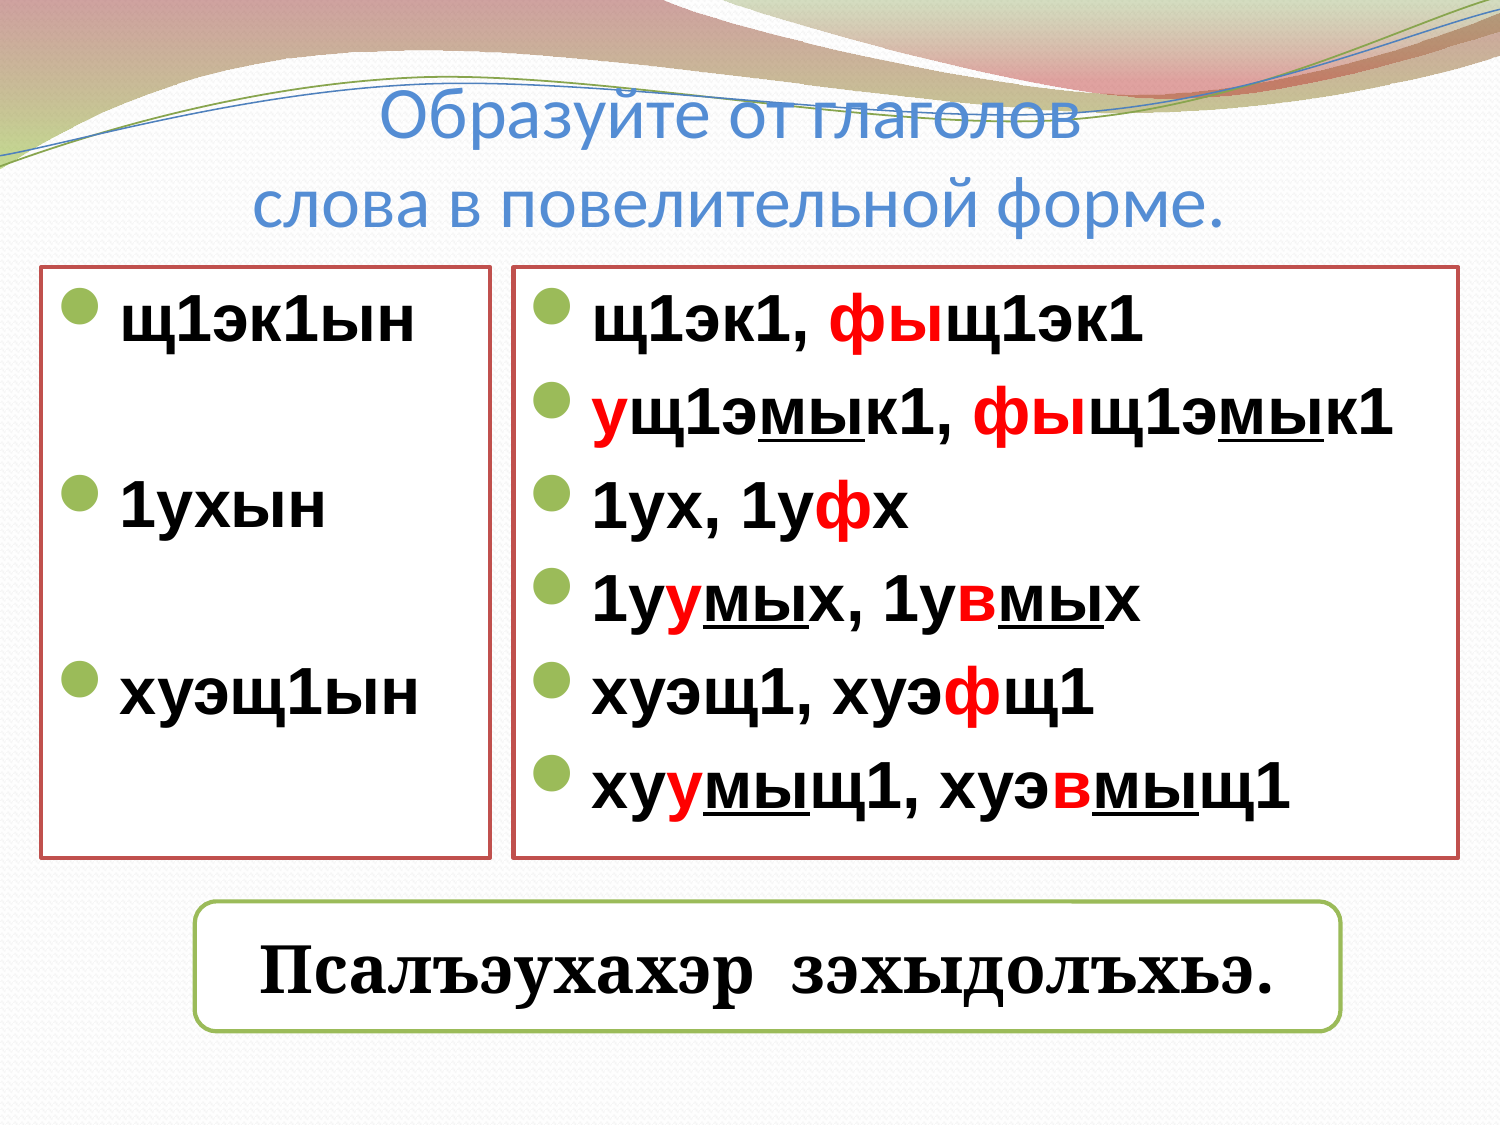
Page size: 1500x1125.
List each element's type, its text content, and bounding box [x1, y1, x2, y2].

list щ1эк1ын 1ухын хуэщ1ын [39, 265, 492, 860]
text_box Псалъэухахэр зэхыдолъхьэ. [192, 899, 1343, 1034]
text_box щ1эк1, фыщ1эк1 ущ1эмык1, фыщ1эмык1 1ух, 1уфх 1уумых, 1увмых хуэщ1, хуэфщ1 хуумыщ1, хуэвмыщ1 [511, 265, 1460, 860]
title Образуйте от глаголов слова в повелительной форме. [64, 54, 1415, 243]
